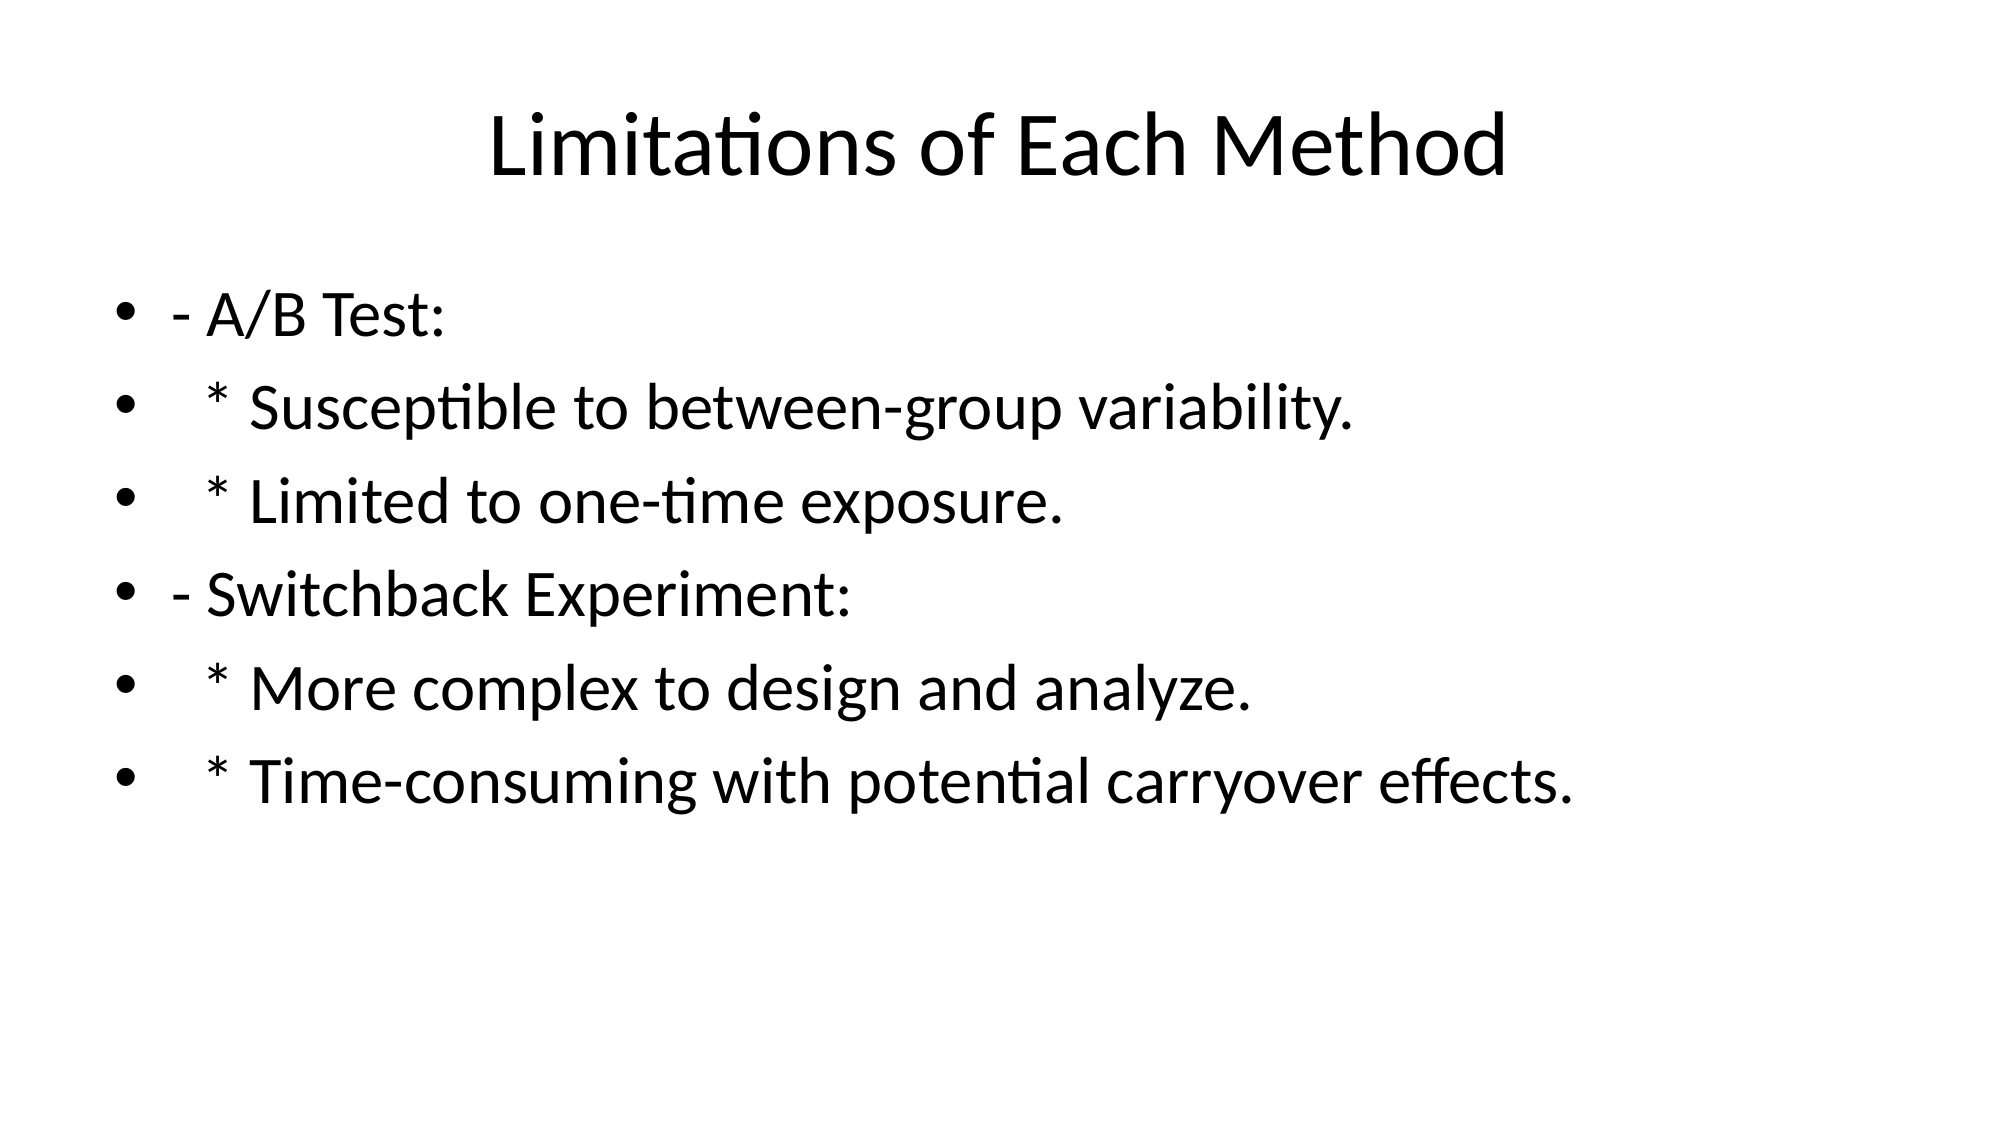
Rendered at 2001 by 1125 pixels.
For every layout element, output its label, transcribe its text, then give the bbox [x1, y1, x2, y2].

title Limitations of Each Method [99, 45, 1900, 233]
list - A/B Test: * Susceptible to between-group variability. * Limited to one-time exposure. - Switchback Experiment: * More complex to design and analyze. * Time-consuming with potential carryover effects. [99, 262, 1900, 1005]
